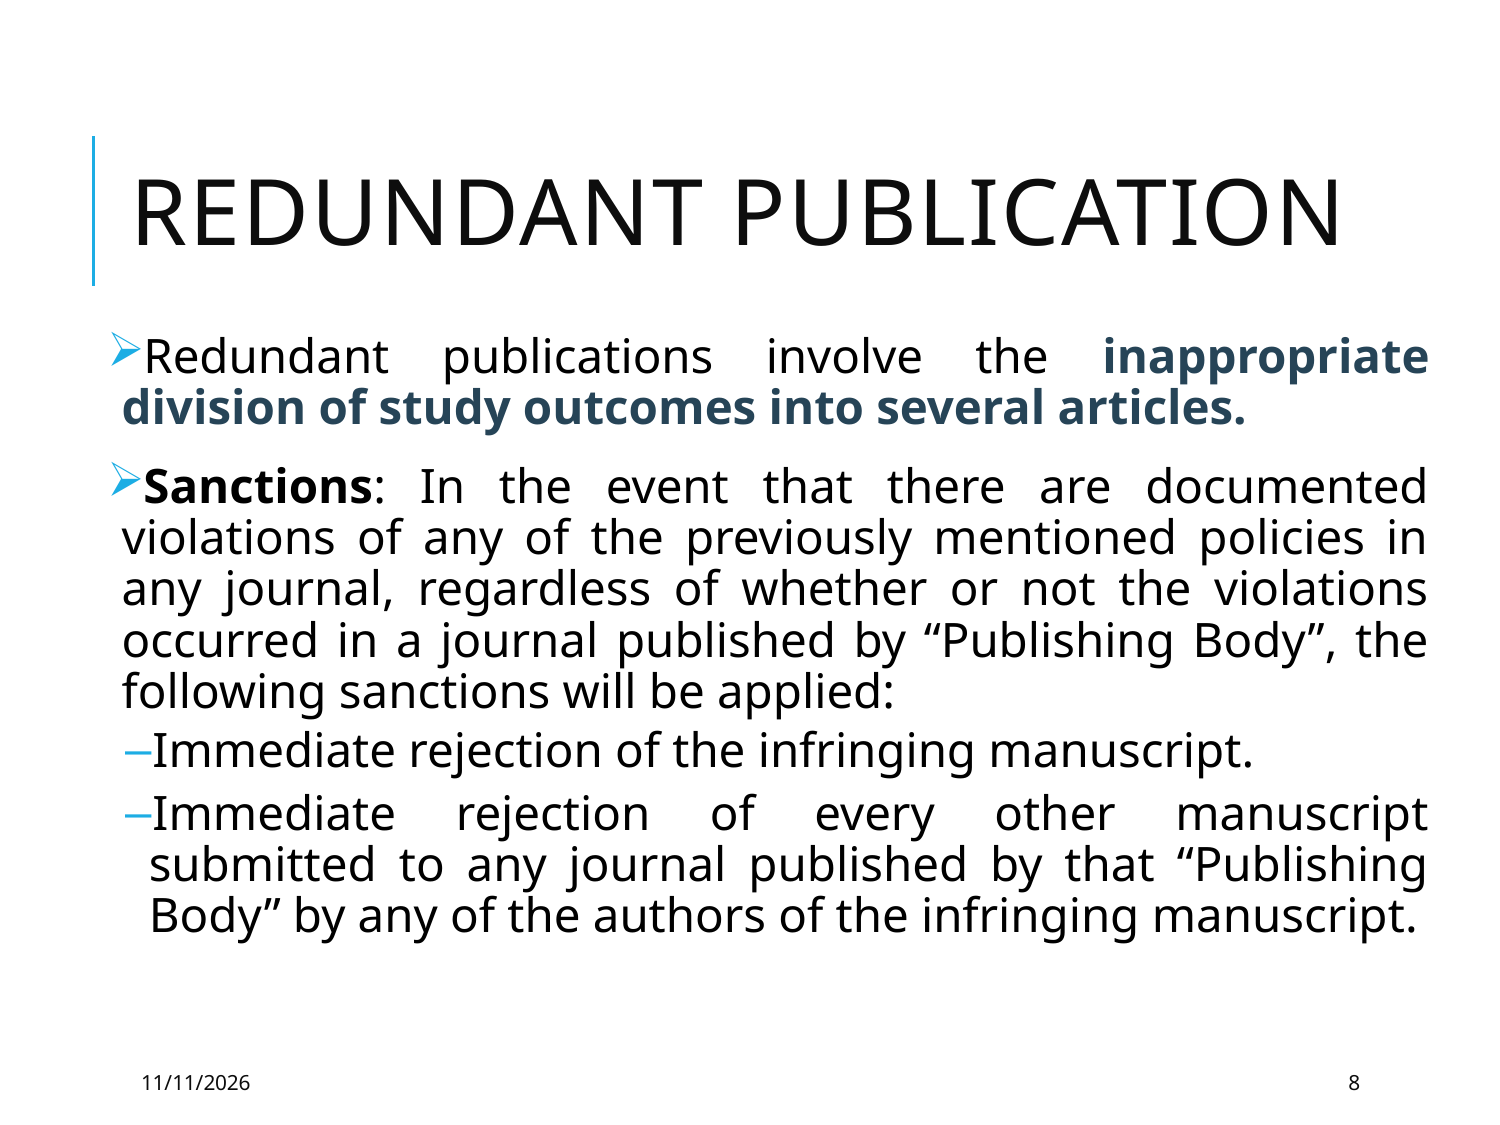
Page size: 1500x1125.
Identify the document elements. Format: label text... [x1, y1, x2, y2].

title Redundant Publication [115, 125, 1391, 313]
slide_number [126, 1061, 392, 1107]
list Redundant publications involve the inappropriate division of study outcomes into several articles. Sanctions: In the event that there are documented violations of any of the previously mentioned policies in any journal, regardless of whether or not the violations occurred in a journal published by “Publishing Body”, the following sanctions will be applied: Immediate rejection of the infringing manuscript. Immediate rejection of every other manuscript submitted to any journal published by that “Publishing Body” by any of the authors of the infringing manuscript. [99, 324, 1438, 1000]
slide_number 8 [1333, 1061, 1454, 1107]
